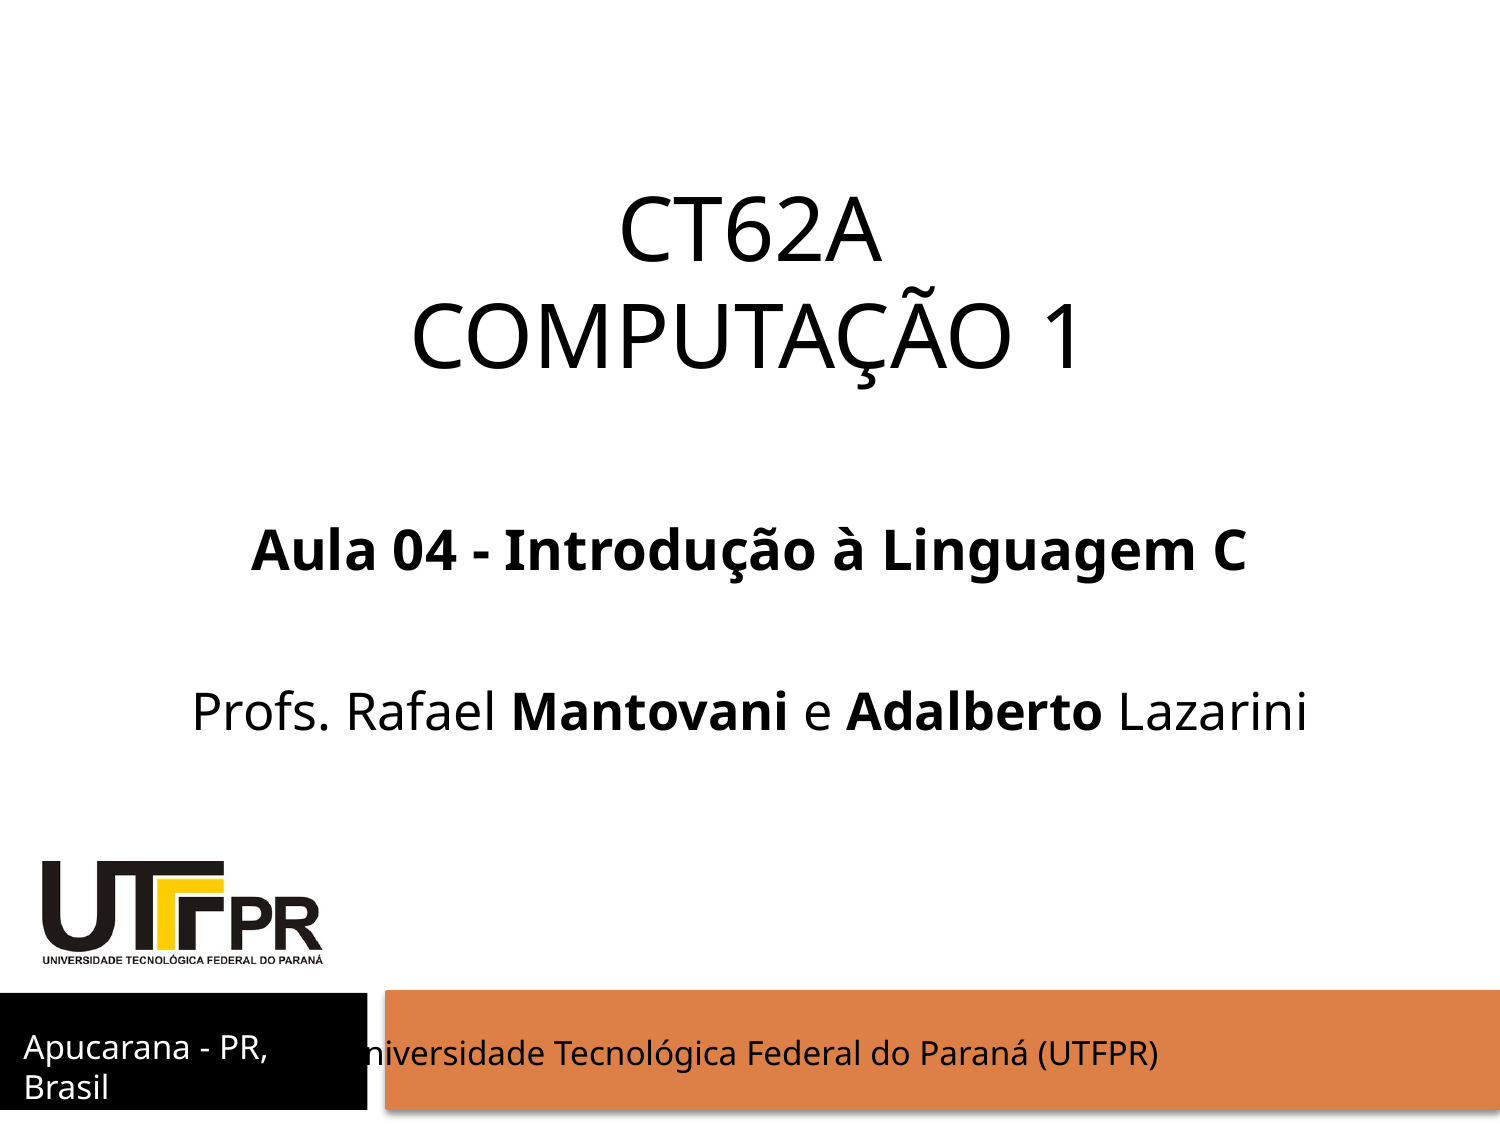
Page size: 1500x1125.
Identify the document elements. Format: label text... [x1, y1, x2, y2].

title CT62A Computação 1 [43, 39, 1457, 395]
picture [42, 860, 324, 964]
text_box Universidade Tecnológica Federal do Paraná (UTFPR) [332, 1024, 1168, 1080]
text_box Apucarana - PR, Brasil [15, 1018, 350, 1114]
subtitle Aula 04 - Introdução à Linguagem C Profs. Rafael Mantovani e Adalberto Lazarini [149, 483, 1351, 772]
